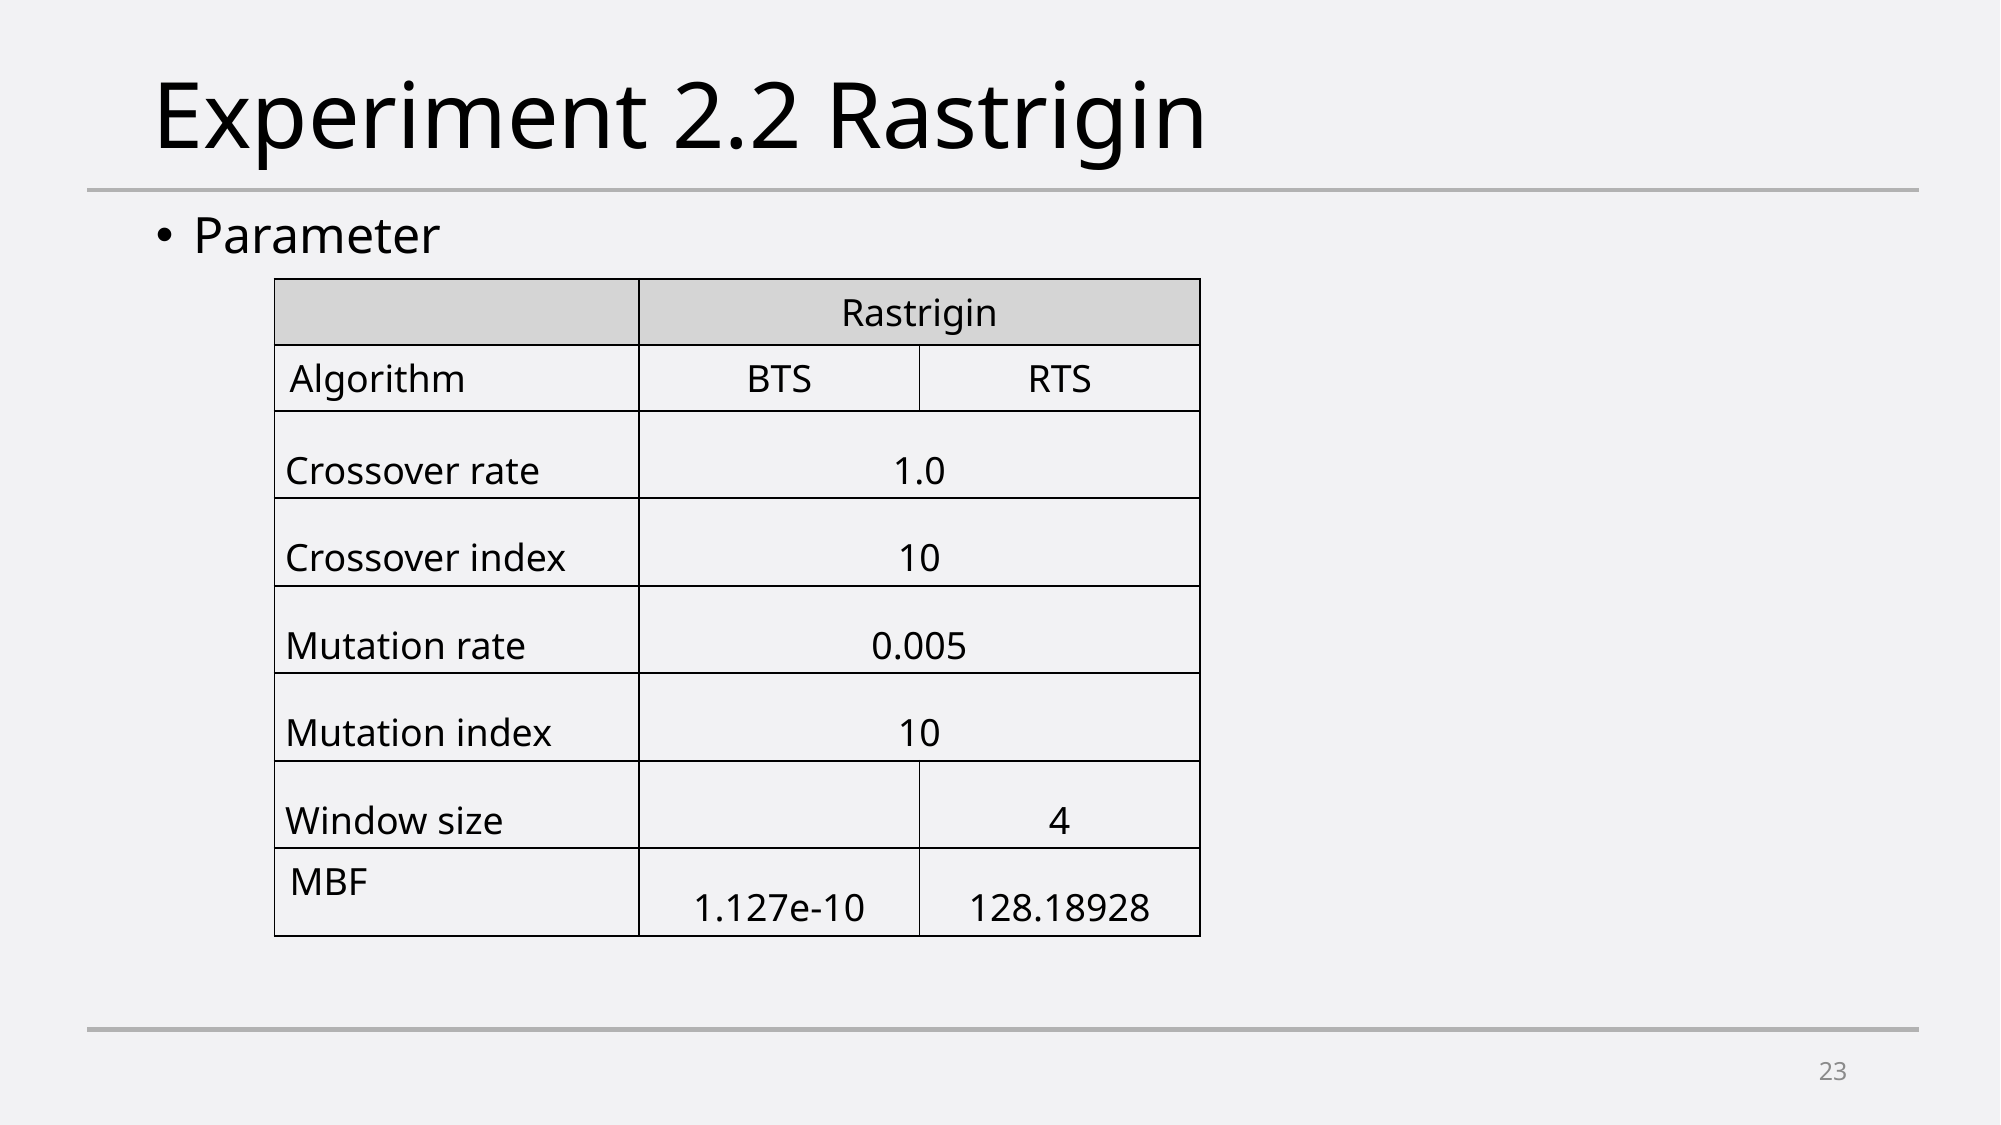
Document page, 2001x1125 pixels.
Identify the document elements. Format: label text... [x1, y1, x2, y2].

title Experiment 2.2 Rastrigin [137, 59, 1866, 178]
table_cell 10 [640, 674, 1199, 760]
table_cell 1.127e-10 [640, 849, 919, 935]
table_header Rastrigin [640, 280, 1199, 344]
table_cell RTS [920, 346, 1199, 410]
table_cell Mutation index [275, 674, 638, 760]
table_cell Mutation rate [275, 587, 638, 672]
table_cell [640, 762, 919, 847]
table_cell Crossover index [275, 499, 638, 585]
slide_number 23 [1412, 1042, 1863, 1103]
table_header [275, 280, 638, 344]
table_cell 4 [920, 762, 1199, 847]
table_cell BTS [640, 346, 919, 410]
table_cell 10 [640, 499, 1199, 585]
table_cell Crossover rate [275, 412, 638, 497]
table_cell 128.18928 [920, 849, 1199, 935]
table_cell 1.0 [640, 412, 1199, 497]
table_cell MBF [275, 849, 638, 935]
table_cell Window size [275, 762, 638, 847]
list Parameter [140, 202, 1866, 1014]
table_cell Algorithm [275, 346, 638, 410]
table_cell 0.005 [640, 587, 1199, 672]
